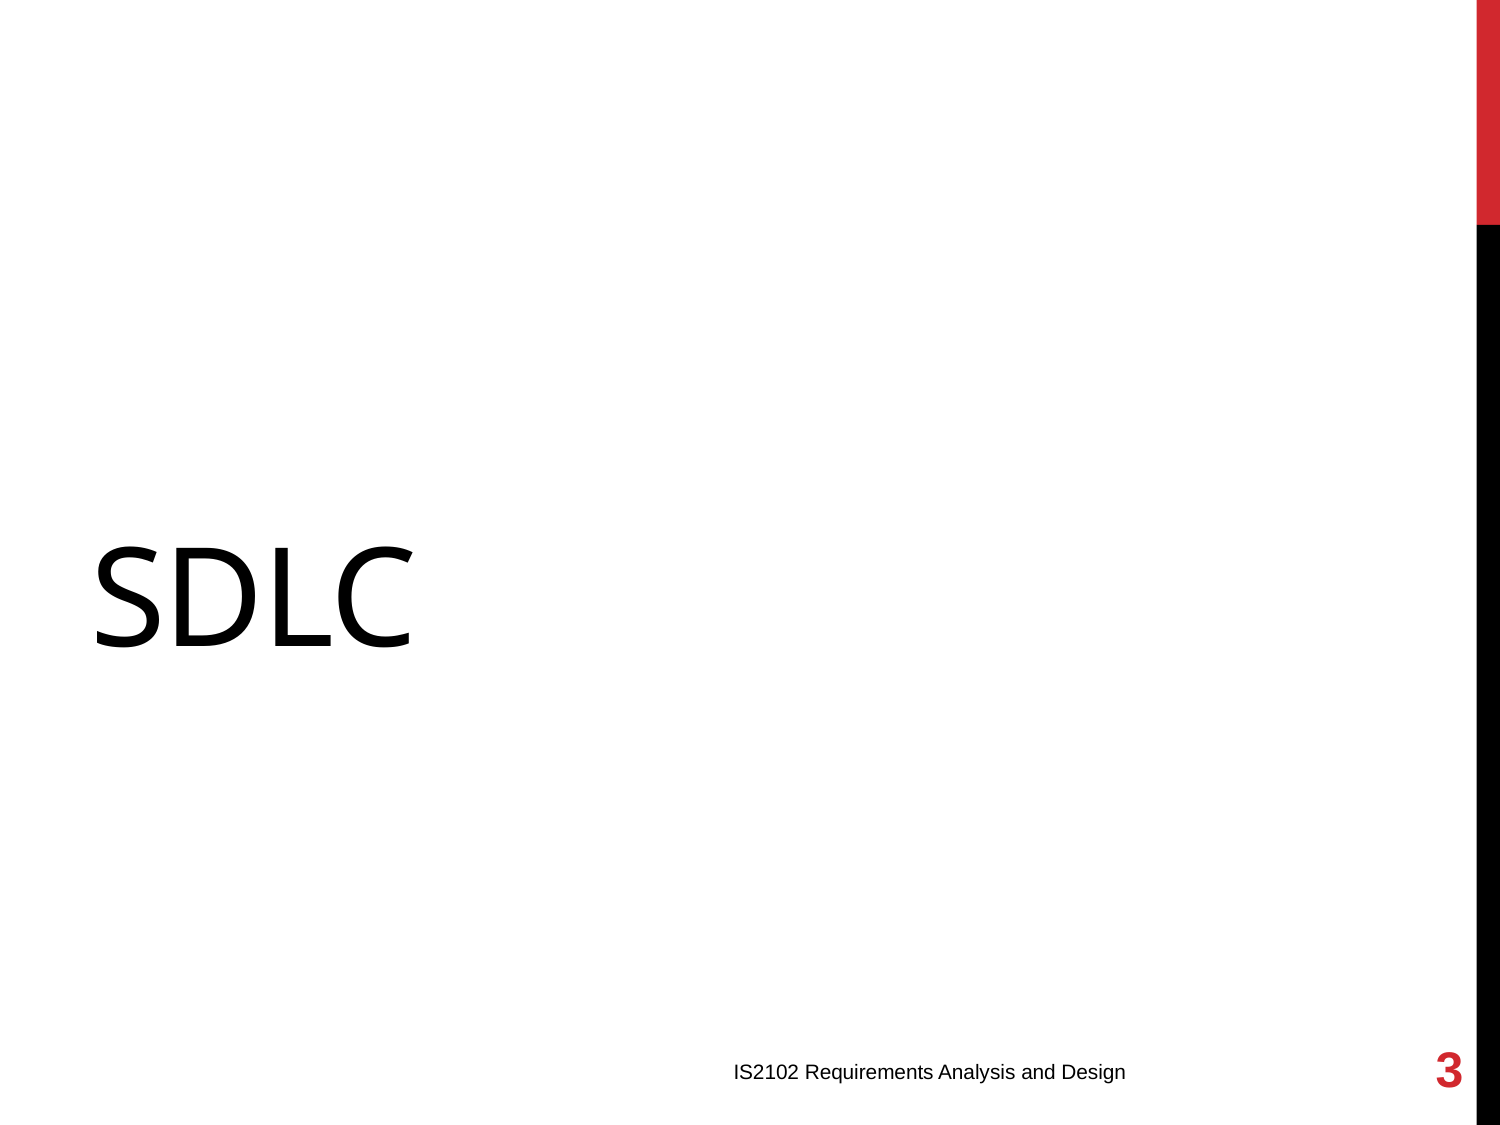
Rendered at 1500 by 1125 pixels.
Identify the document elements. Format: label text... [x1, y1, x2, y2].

slide_number 3 [1262, 1037, 1479, 1098]
footer IS2102 Requirements Analysis and Design [718, 1051, 1238, 1112]
title SDLC [75, 237, 1350, 947]
